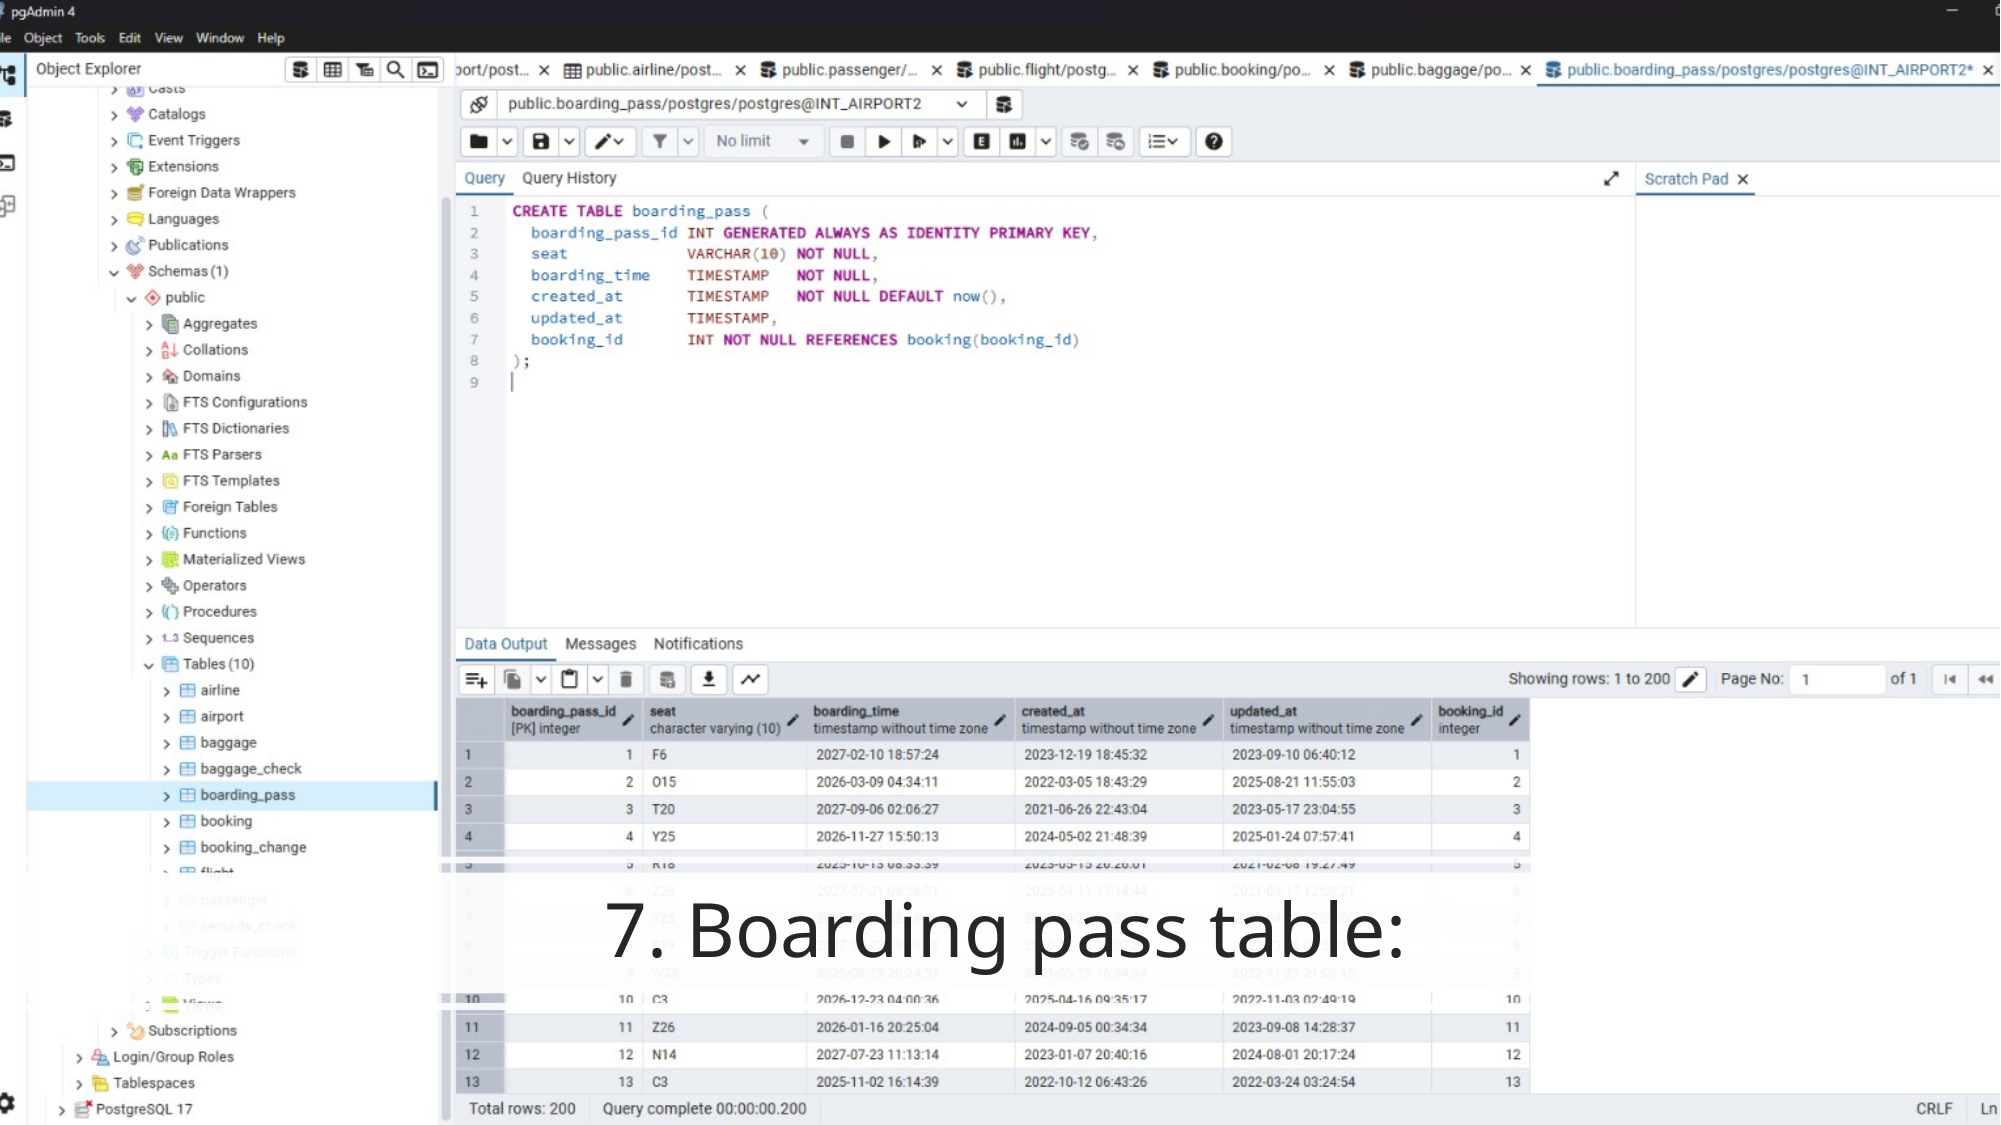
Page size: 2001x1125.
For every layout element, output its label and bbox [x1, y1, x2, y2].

list [0, 0, 2000, 859]
list [0, 861, 2000, 1005]
list [0, 1007, 2000, 1125]
